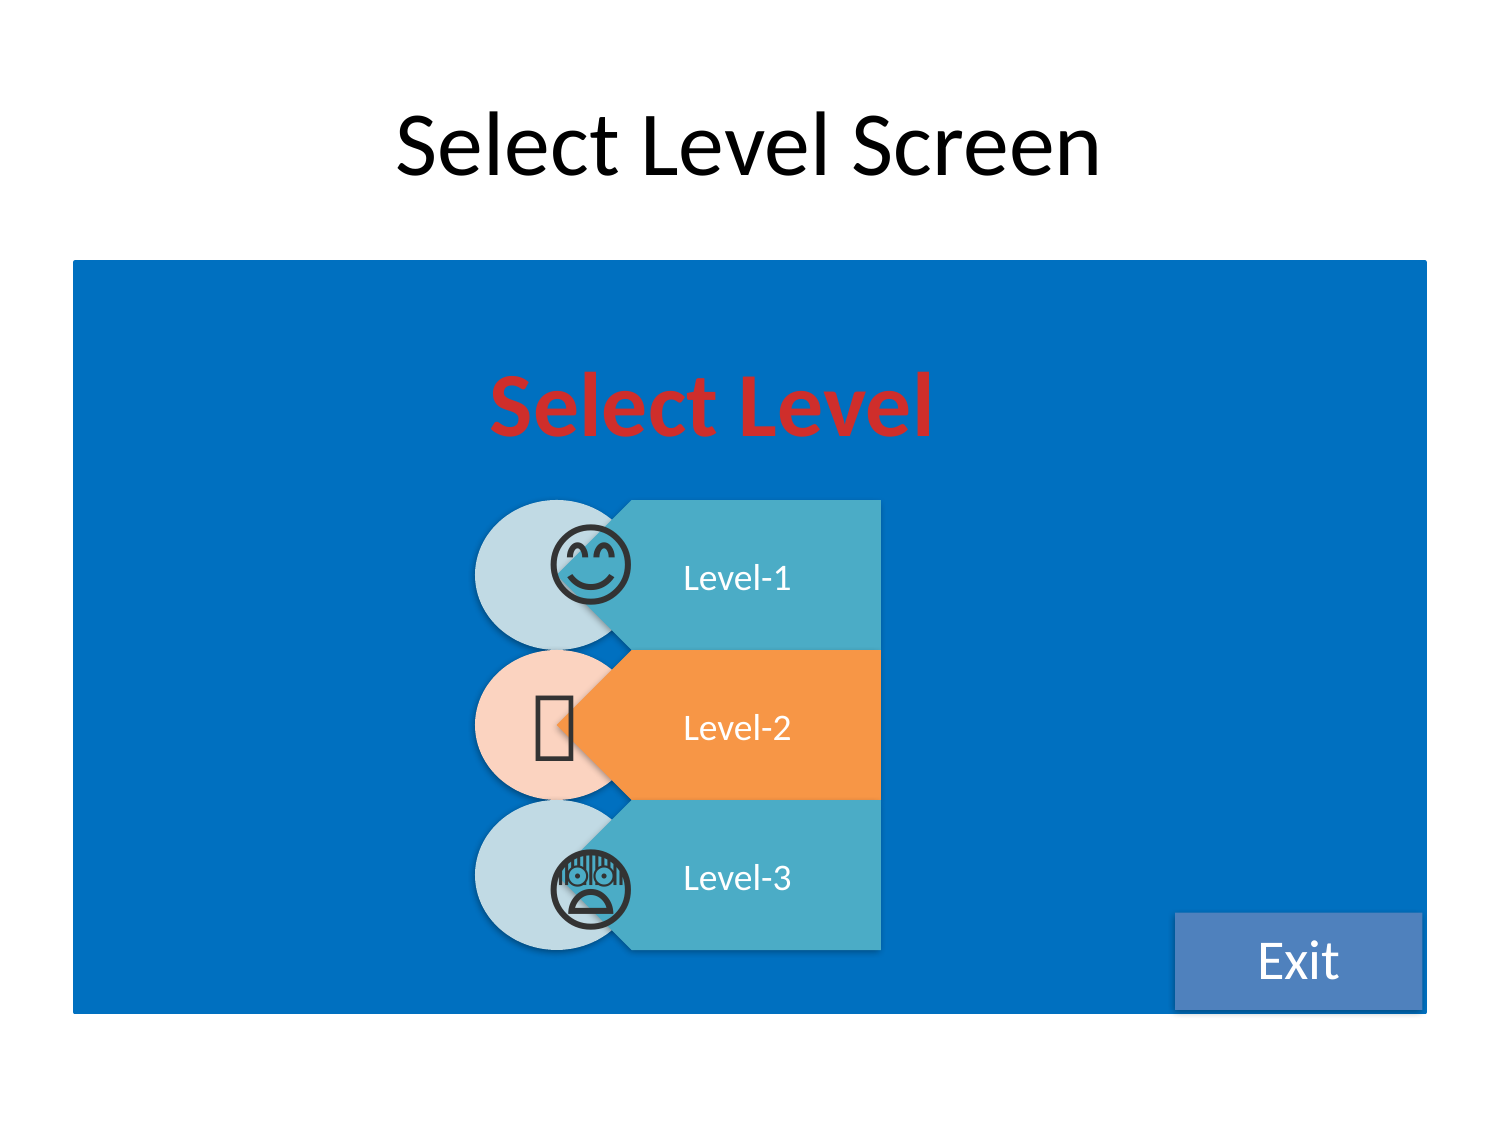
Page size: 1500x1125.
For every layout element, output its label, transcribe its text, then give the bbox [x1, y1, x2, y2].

text_box [73, 260, 1427, 1014]
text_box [1174, 912, 1423, 1011]
text_box Select Level [312, 337, 1113, 463]
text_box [474, 499, 963, 951]
title Select Level Screen [75, 45, 1425, 233]
